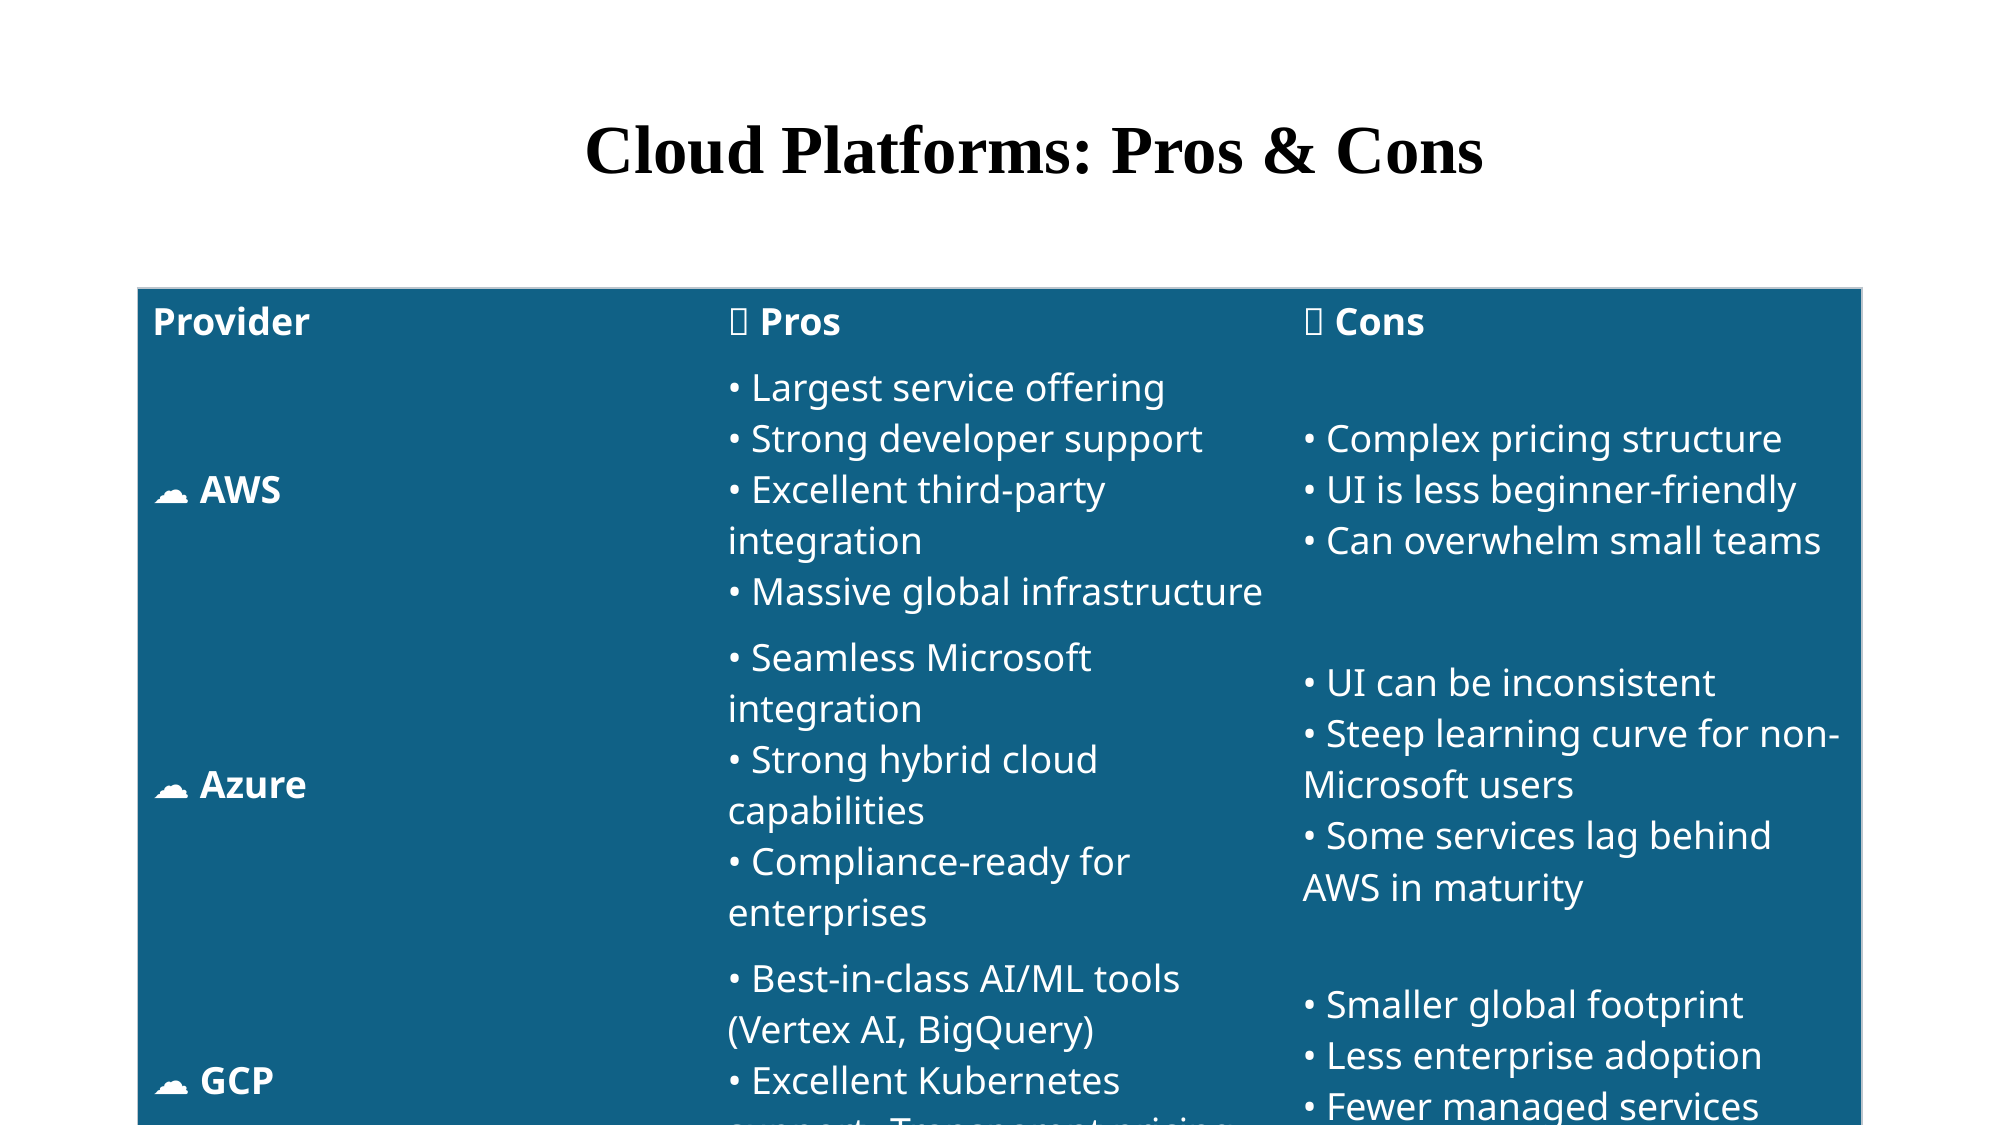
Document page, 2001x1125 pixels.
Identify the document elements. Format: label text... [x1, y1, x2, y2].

table_cell ☁️ Azure [138, 624, 712, 945]
table_cell • Largest service offering • Strong developer support • Excellent third-party integration • Massive global infrastructure [712, 354, 1287, 624]
table_header ✅ Pros [712, 289, 1287, 354]
table_cell • Complex pricing structure • UI is less beginner-friendly • Can overwhelm small teams [1287, 354, 1861, 624]
table_cell • Seamless Microsoft integration • Strong hybrid cloud capabilities • Compliance-ready for enterprises [712, 624, 1287, 945]
table_header ❌ Cons [1287, 289, 1861, 354]
table_cell • Best-in-class AI/ML tools (Vertex AI, BigQuery) • Excellent Kubernetes support• Transparent pricing • Developer-friendly APIs [712, 945, 1287, 1125]
table_cell • UI can be inconsistent • Steep learning curve for non-Microsoft users • Some services lag behind AWS in maturity [1287, 624, 1861, 945]
table_cell ☁️ AWS [138, 354, 712, 624]
table_cell ☁️ GCP [138, 945, 712, 1125]
table_header Provider [138, 289, 712, 354]
title 🌐 Cloud Platforms: Pros & Cons [137, 106, 1863, 279]
table_cell • Smaller global footprint • Less enterprise adoption • Fewer managed services than AWS/Azure [1287, 945, 1861, 1125]
